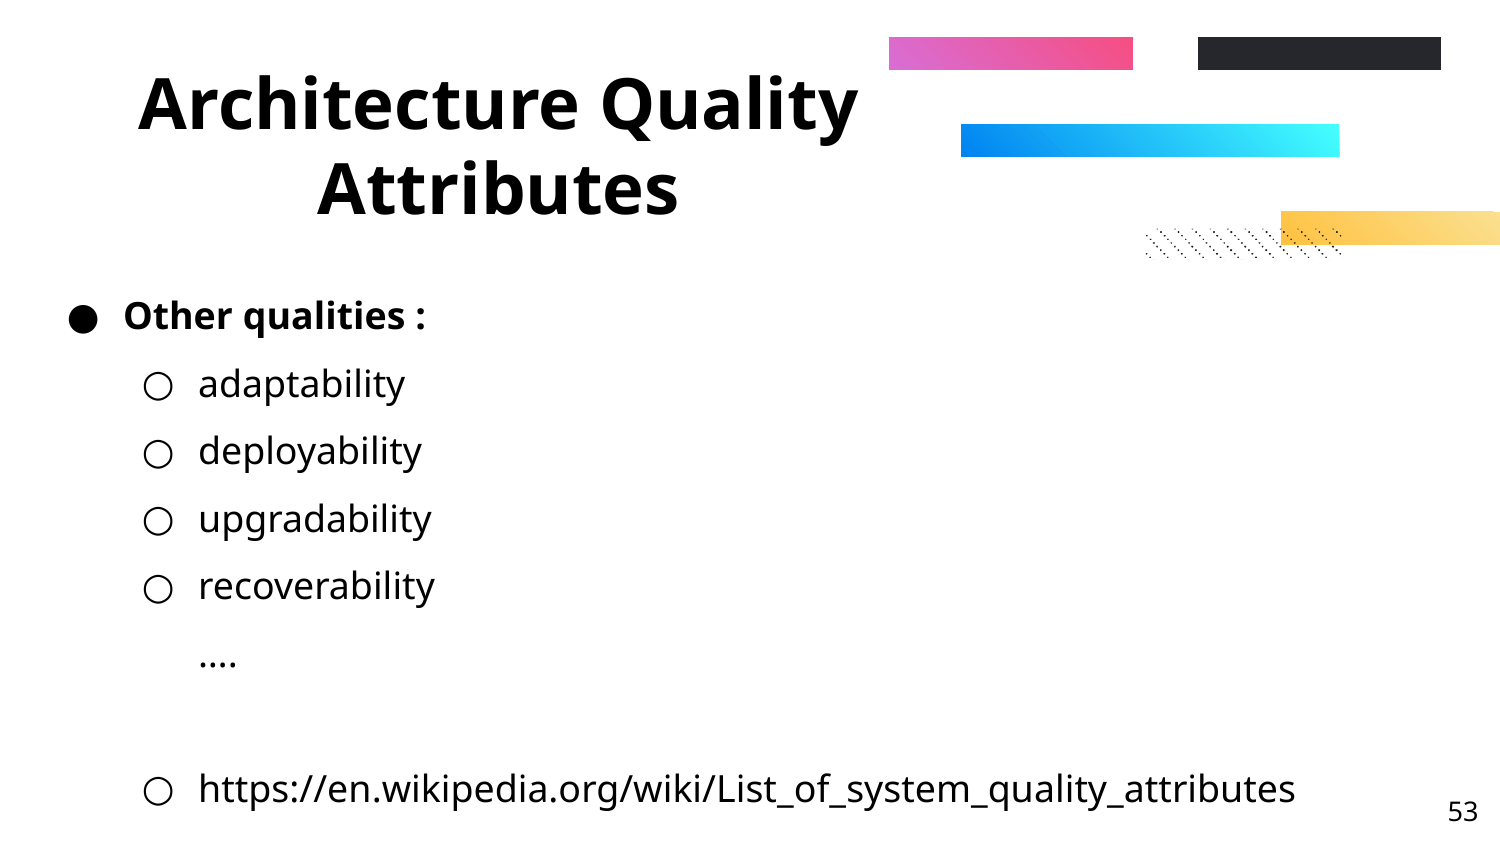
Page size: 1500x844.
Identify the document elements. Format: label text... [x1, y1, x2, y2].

subtitle Other qualities : adaptability deployability upgradability recoverability …. https://en.wikipedia.org/wiki/List_of_system_quality_attributes [33, 254, 1494, 819]
picture [1144, 228, 1343, 254]
slide_number ‹#› [1403, 779, 1494, 844]
title Architecture Quality Attributes [39, 37, 959, 251]
